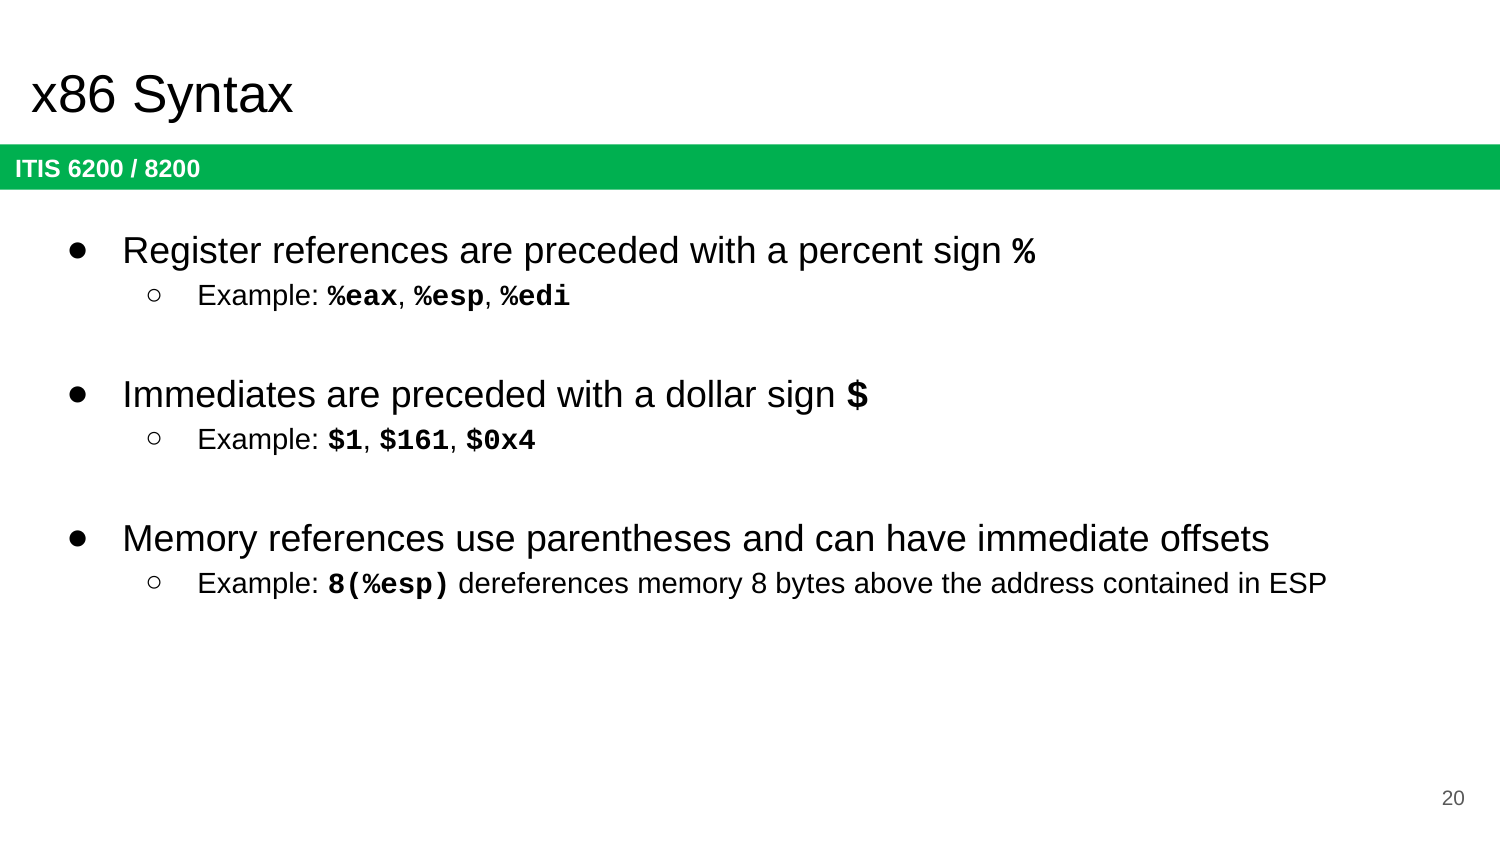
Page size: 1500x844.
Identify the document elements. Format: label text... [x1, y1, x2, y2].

slide_number 20 [1389, 764, 1480, 830]
title x86 Syntax [16, 44, 1415, 139]
list Register references are preceded with a percent sign % Example: %eax, %esp, %edi Immediates are preceded with a dollar sign $ Example: $1, $161, $0x4 Memory references use parentheses and can have immediate offsets Example: 8(%esp) dereferences memory 8 bytes above the address contained in ESP [32, 204, 1431, 823]
